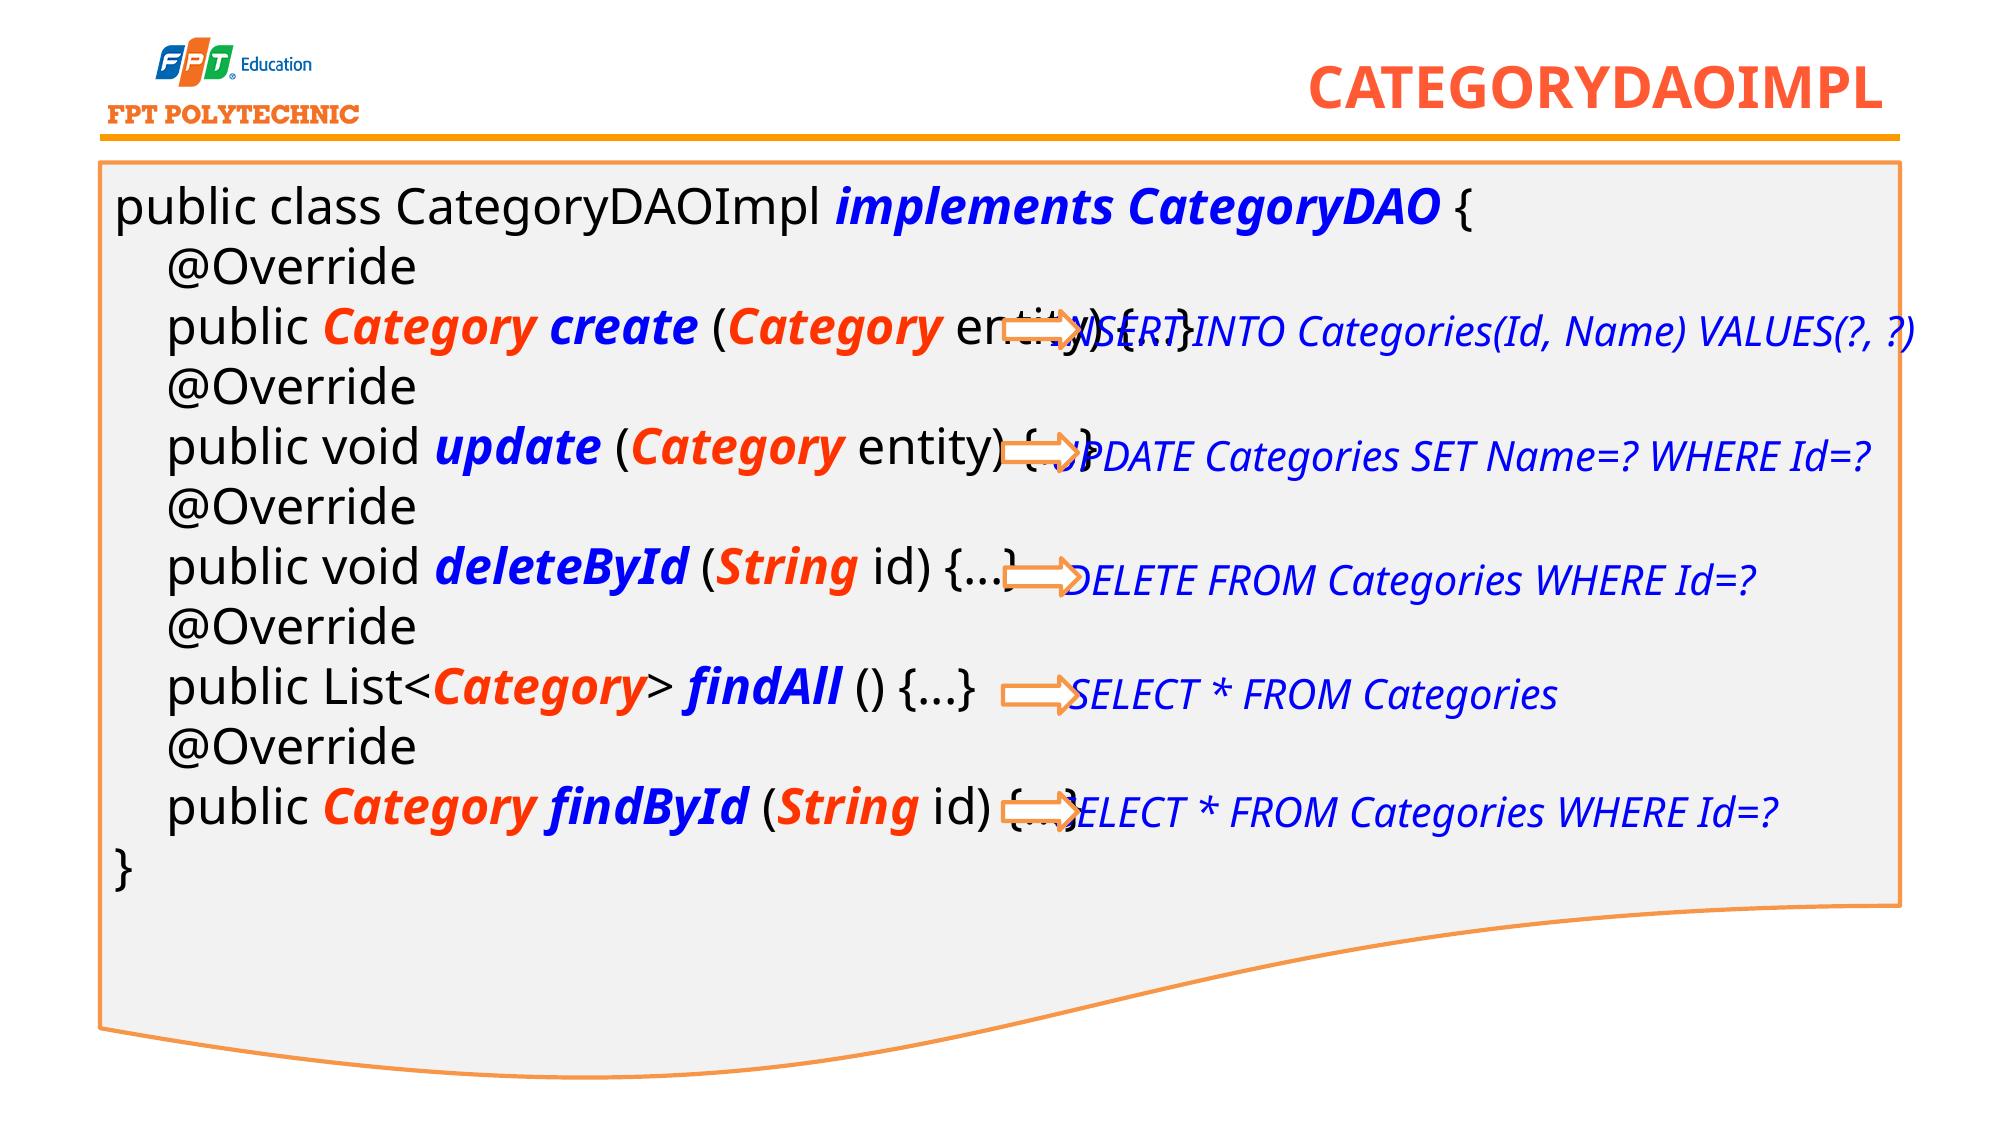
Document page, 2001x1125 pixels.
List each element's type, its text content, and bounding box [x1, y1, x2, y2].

picture [99, 25, 367, 134]
text_box public class CategoryDAOImpl implements CategoryDAO { @Override public Category create (Category entity) {...} @Override public void update (Category entity) {...} @Override public void deleteById (String id) {...} @Override public List<Category> findAll () {...} @Override public Category findById (String id) {...} } [97, 160, 1903, 1080]
text_box [1000, 790, 1081, 833]
text_box DELETE FROM Categories WHERE Id=? [1048, 546, 1771, 612]
text_box SELECT * FROM Categories WHERE Id=? [1040, 778, 1793, 844]
text_box [1001, 308, 1082, 351]
text_box [1002, 556, 1082, 598]
text_box UPDATE Categories SET Name=? WHERE Id=? [1035, 421, 1886, 487]
text_box SELECT * FROM Categories [1053, 660, 1574, 725]
picture [99, 135, 367, 143]
text_box [1000, 674, 1081, 716]
text_box INSERT INTO Categories(Id, Name) VALUES(?, ?) [1036, 296, 1931, 362]
text_box [1000, 431, 1081, 474]
title CategoryDAOImpl [366, 45, 1900, 125]
